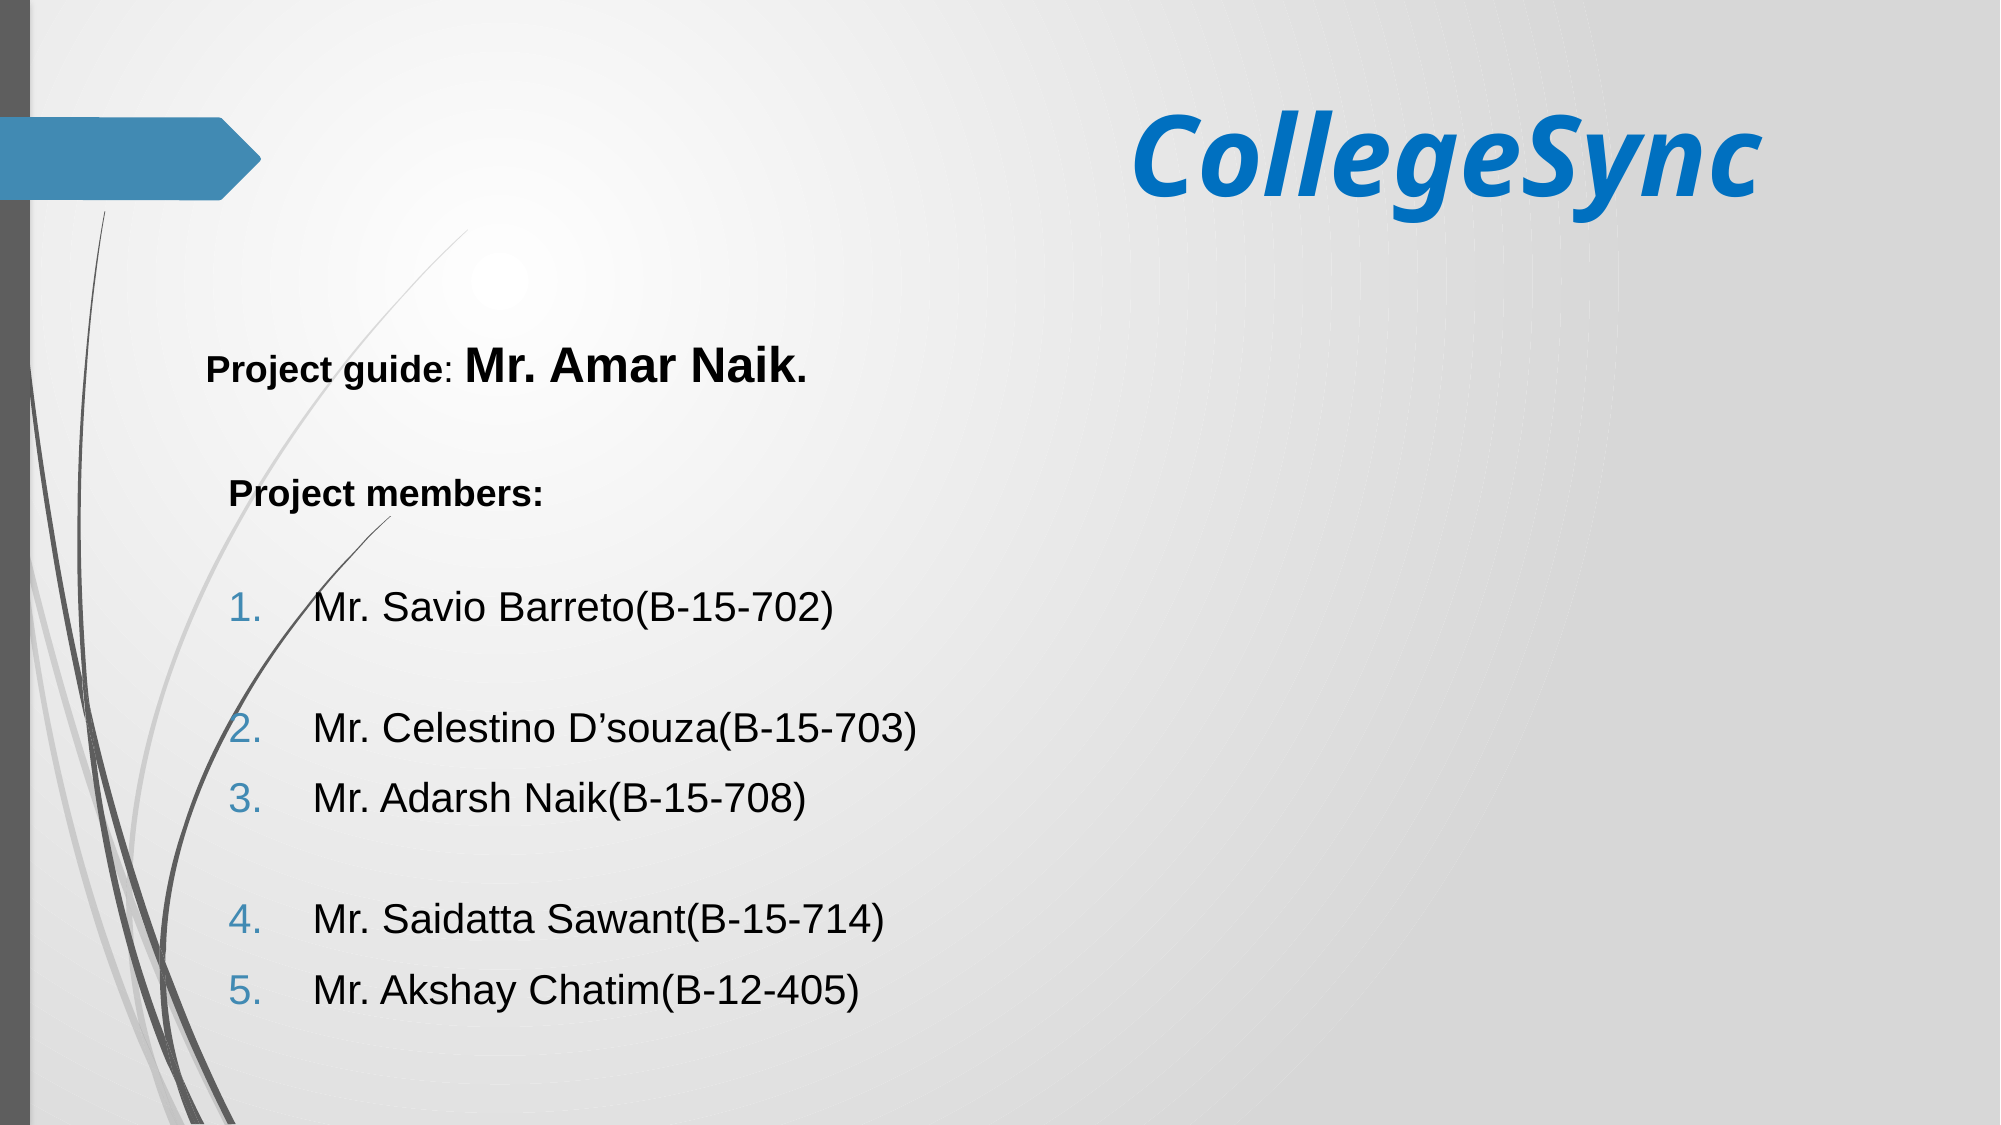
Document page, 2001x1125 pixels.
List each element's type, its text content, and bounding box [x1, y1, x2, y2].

list Project members: Mr. Savio Barreto(B-15-702) Mr. Celestino D’souza(B-15-703) Mr. Adarsh Naik(B-15-708) Mr. Saidatta Sawant(B-15-714) Mr. Akshay Chatim(B-12-405) [213, 395, 1192, 1066]
title CollegeSync [213, 76, 1789, 233]
text_box Project guide: Mr. Amar Naik. [190, 324, 926, 445]
